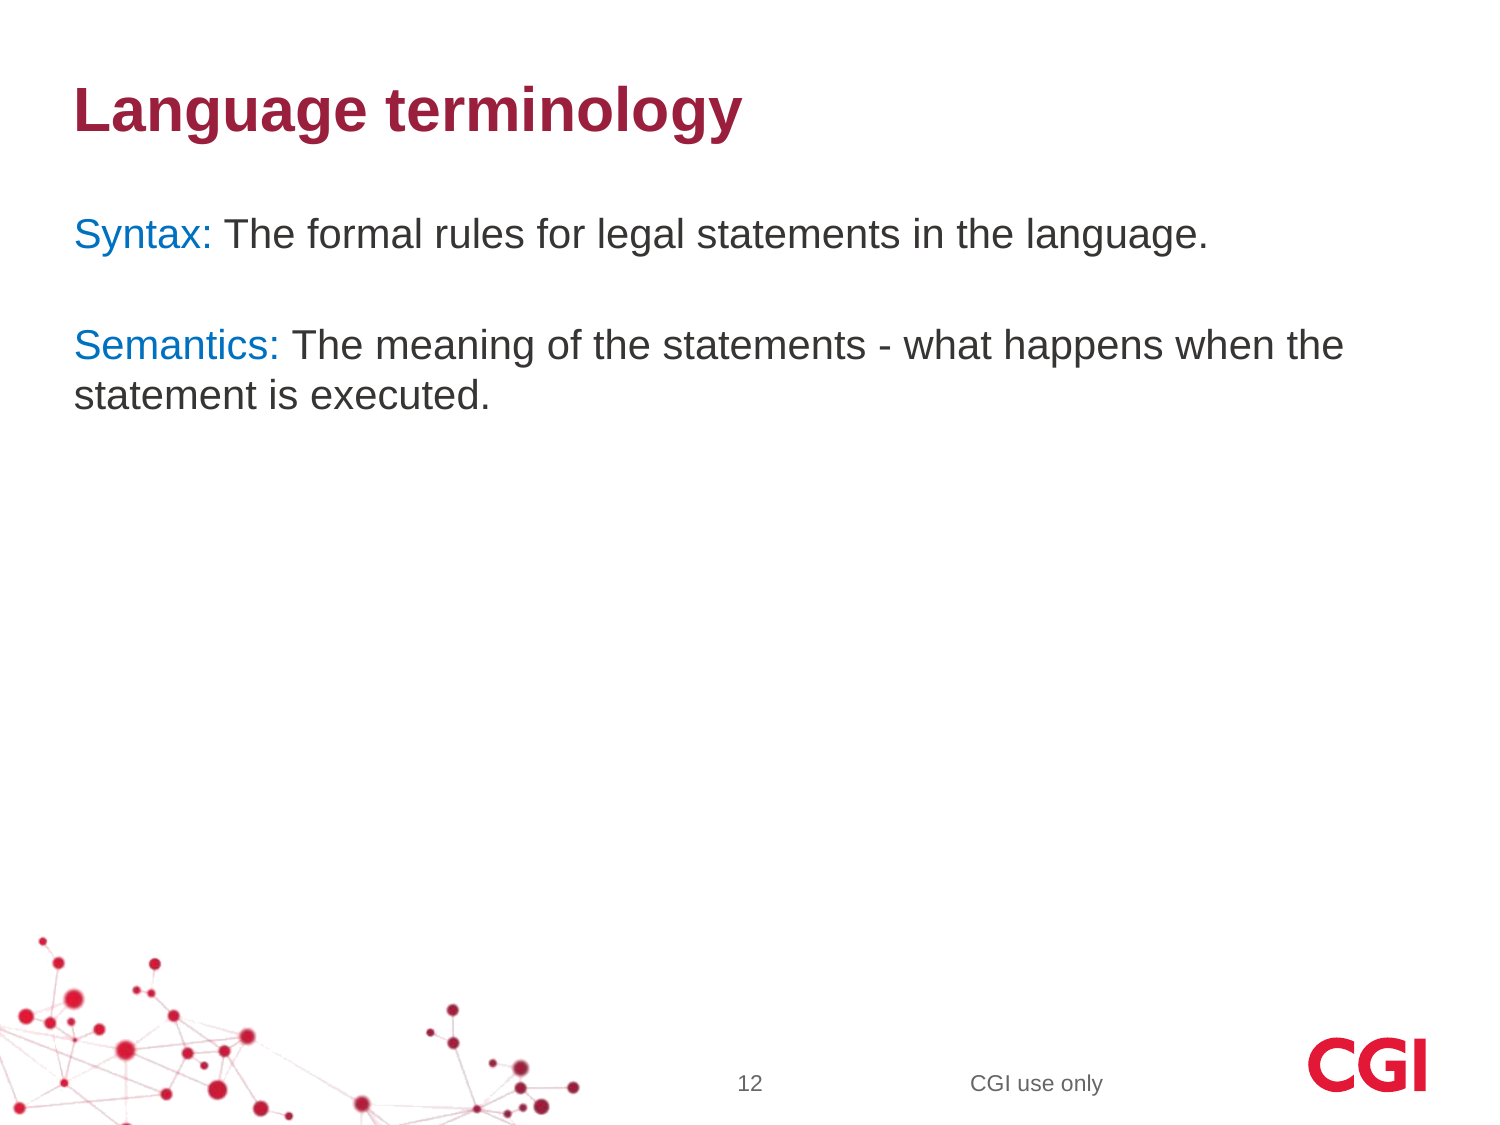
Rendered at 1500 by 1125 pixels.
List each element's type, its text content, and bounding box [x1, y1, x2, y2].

list Syntax: The formal rules for legal statements in the language. Semantics: The meaning of the statements - what happens when the statement is executed. [73, 207, 1428, 1010]
picture [0, 908, 623, 1125]
slide_number 12 [686, 1068, 814, 1109]
title Language terminology [73, 30, 1425, 182]
